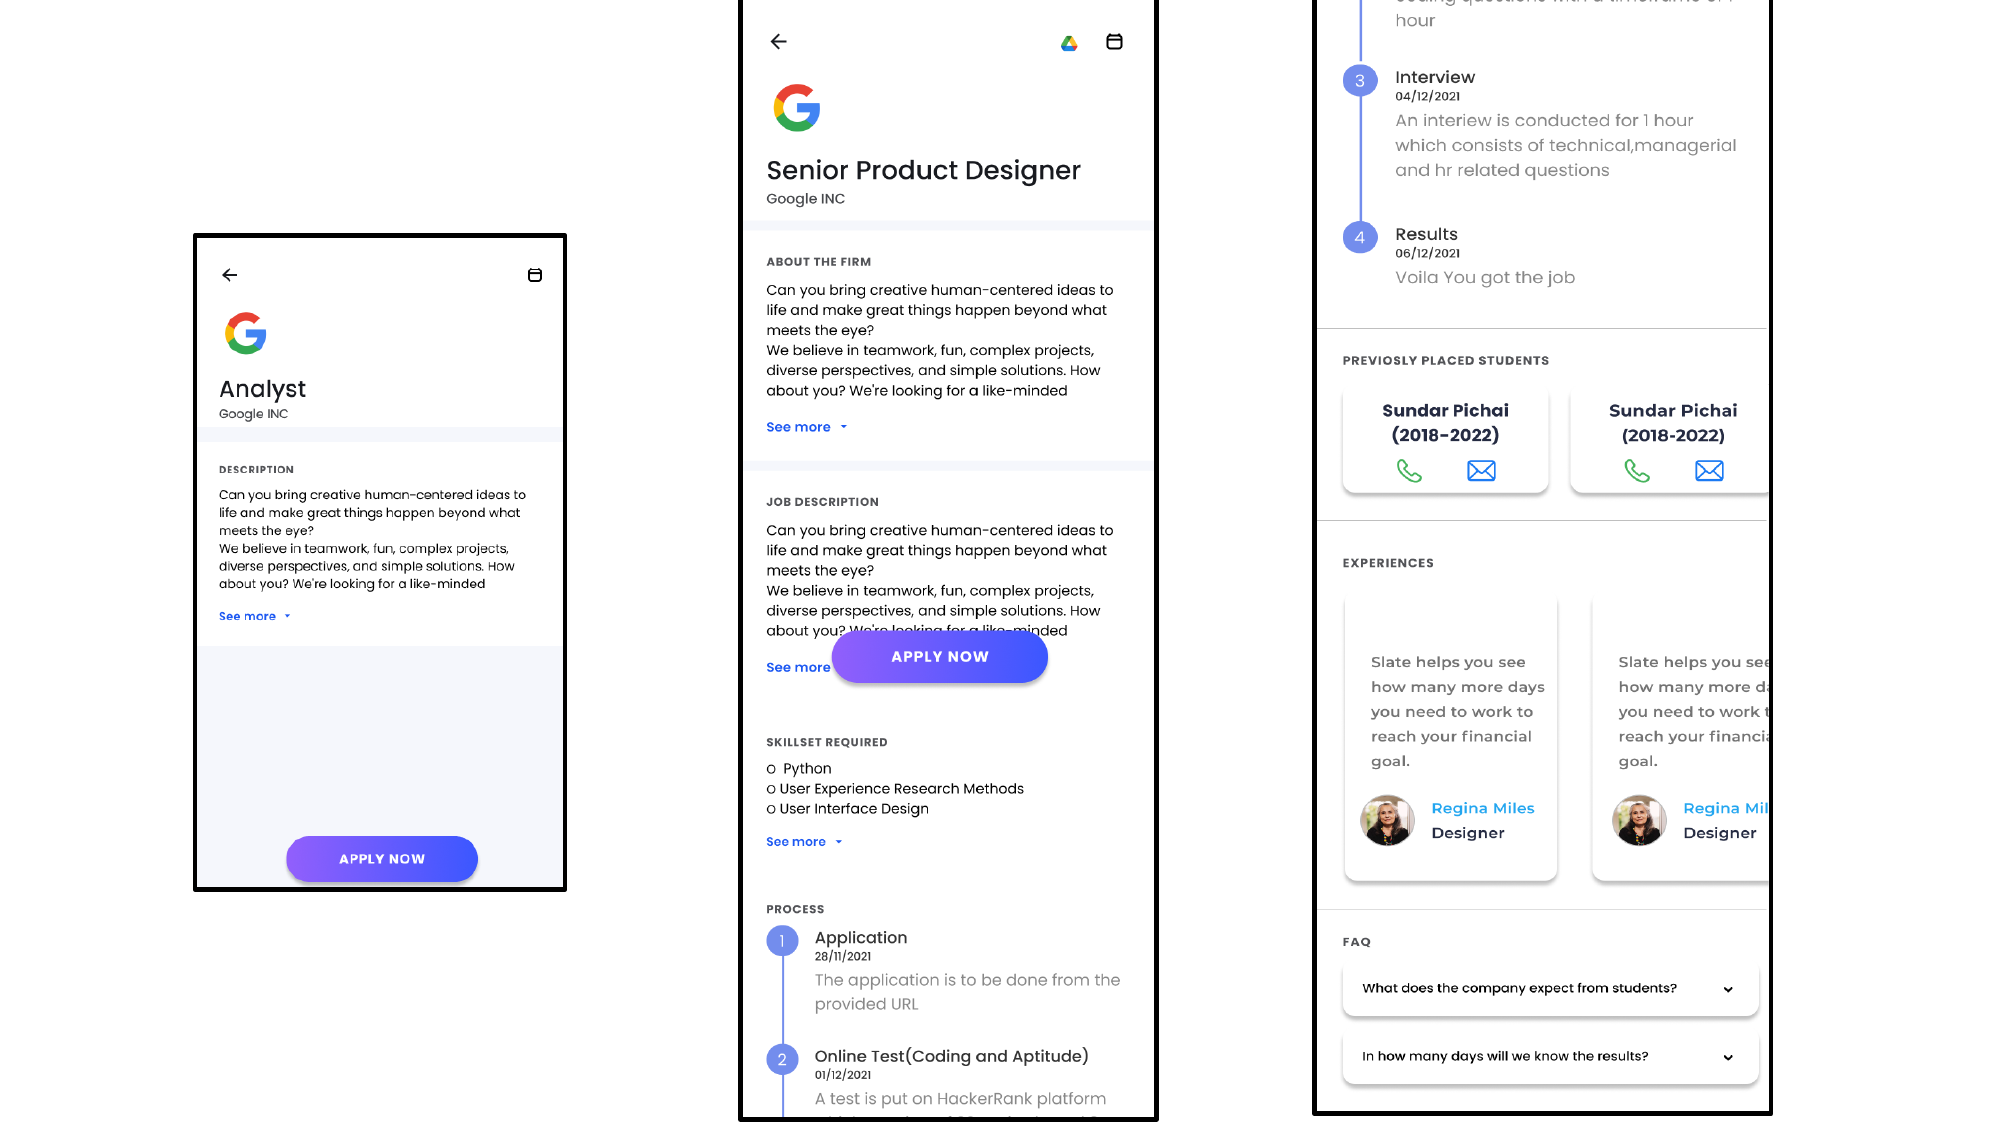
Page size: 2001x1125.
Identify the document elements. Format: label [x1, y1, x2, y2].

picture [1316, 0, 1769, 1112]
picture [197, 237, 563, 888]
picture [742, 0, 1155, 1118]
